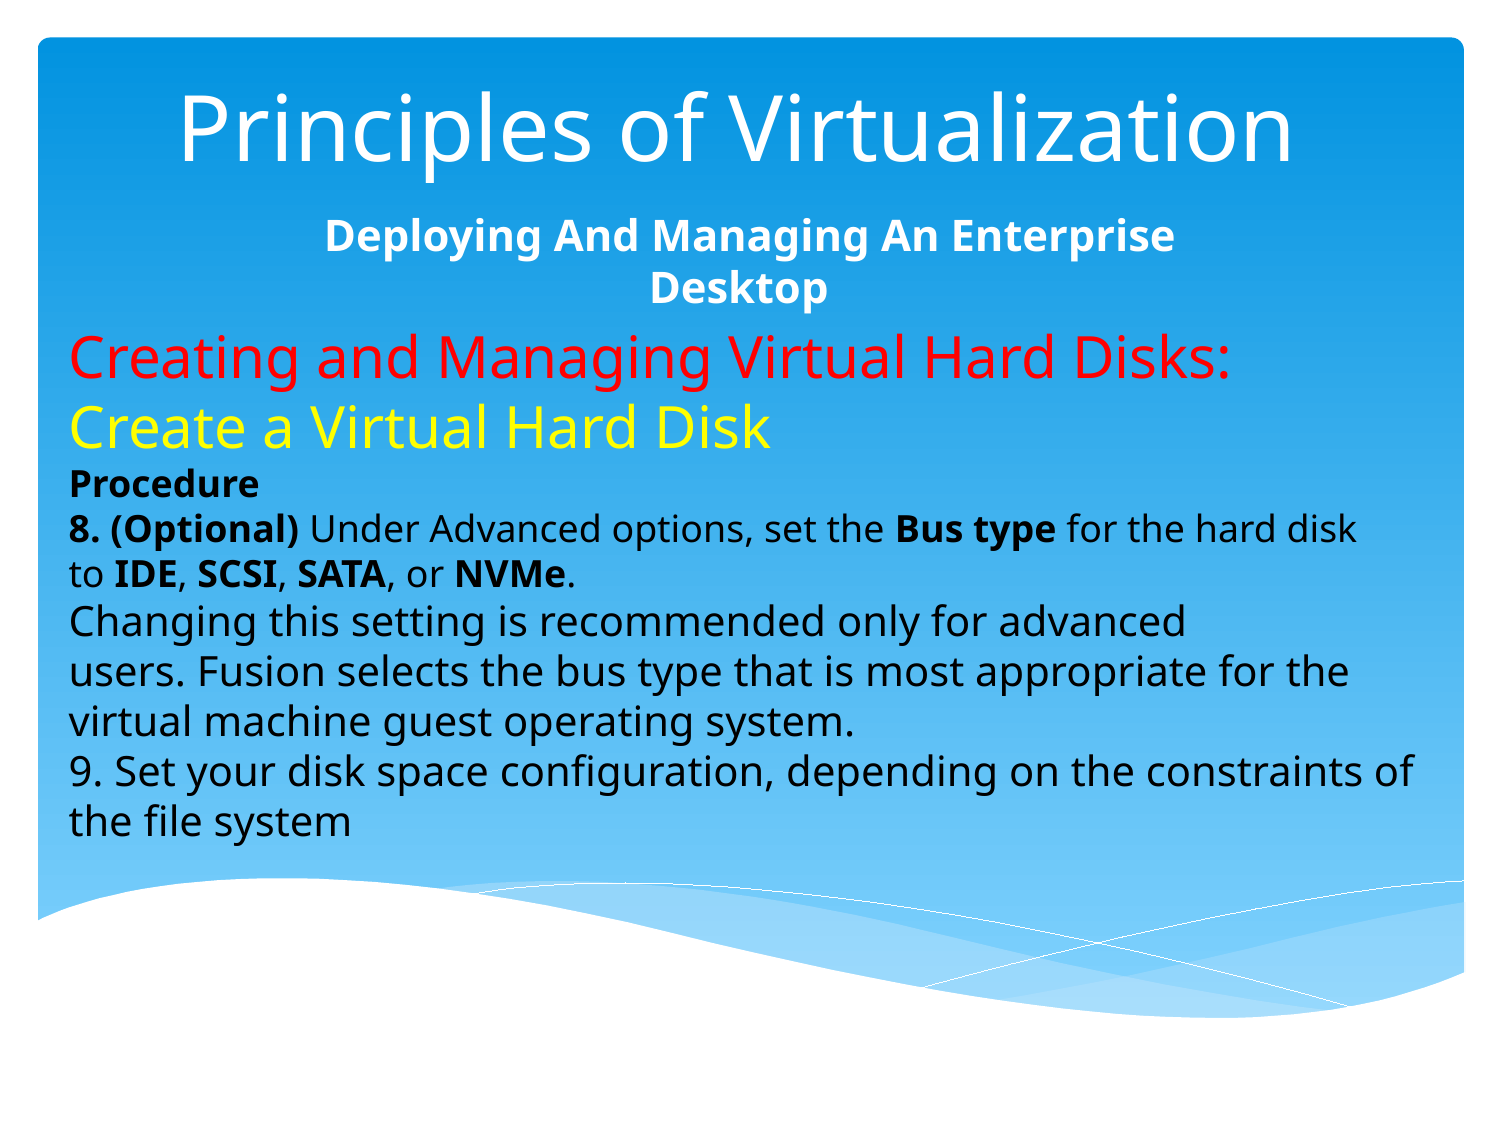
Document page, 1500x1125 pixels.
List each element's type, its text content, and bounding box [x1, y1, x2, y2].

subtitle Deploying And Managing An Enterprise Desktop [225, 200, 1275, 312]
text_box Creating and Managing Virtual Hard Disks: Create a Virtual Hard Disk Procedure 8. (Optional) Under Advanced options, set the Bus type for the hard disk to IDE, SCSI, SATA, or NVMe. Changing this setting is recommended only for advanced users. Fusion selects the bus type that is most appropriate for the virtual machine guest operating system. 9. Set your disk space configuration, depending on the constraints of the file system [53, 312, 1467, 1063]
title Principles of Virtualization [99, 50, 1375, 188]
